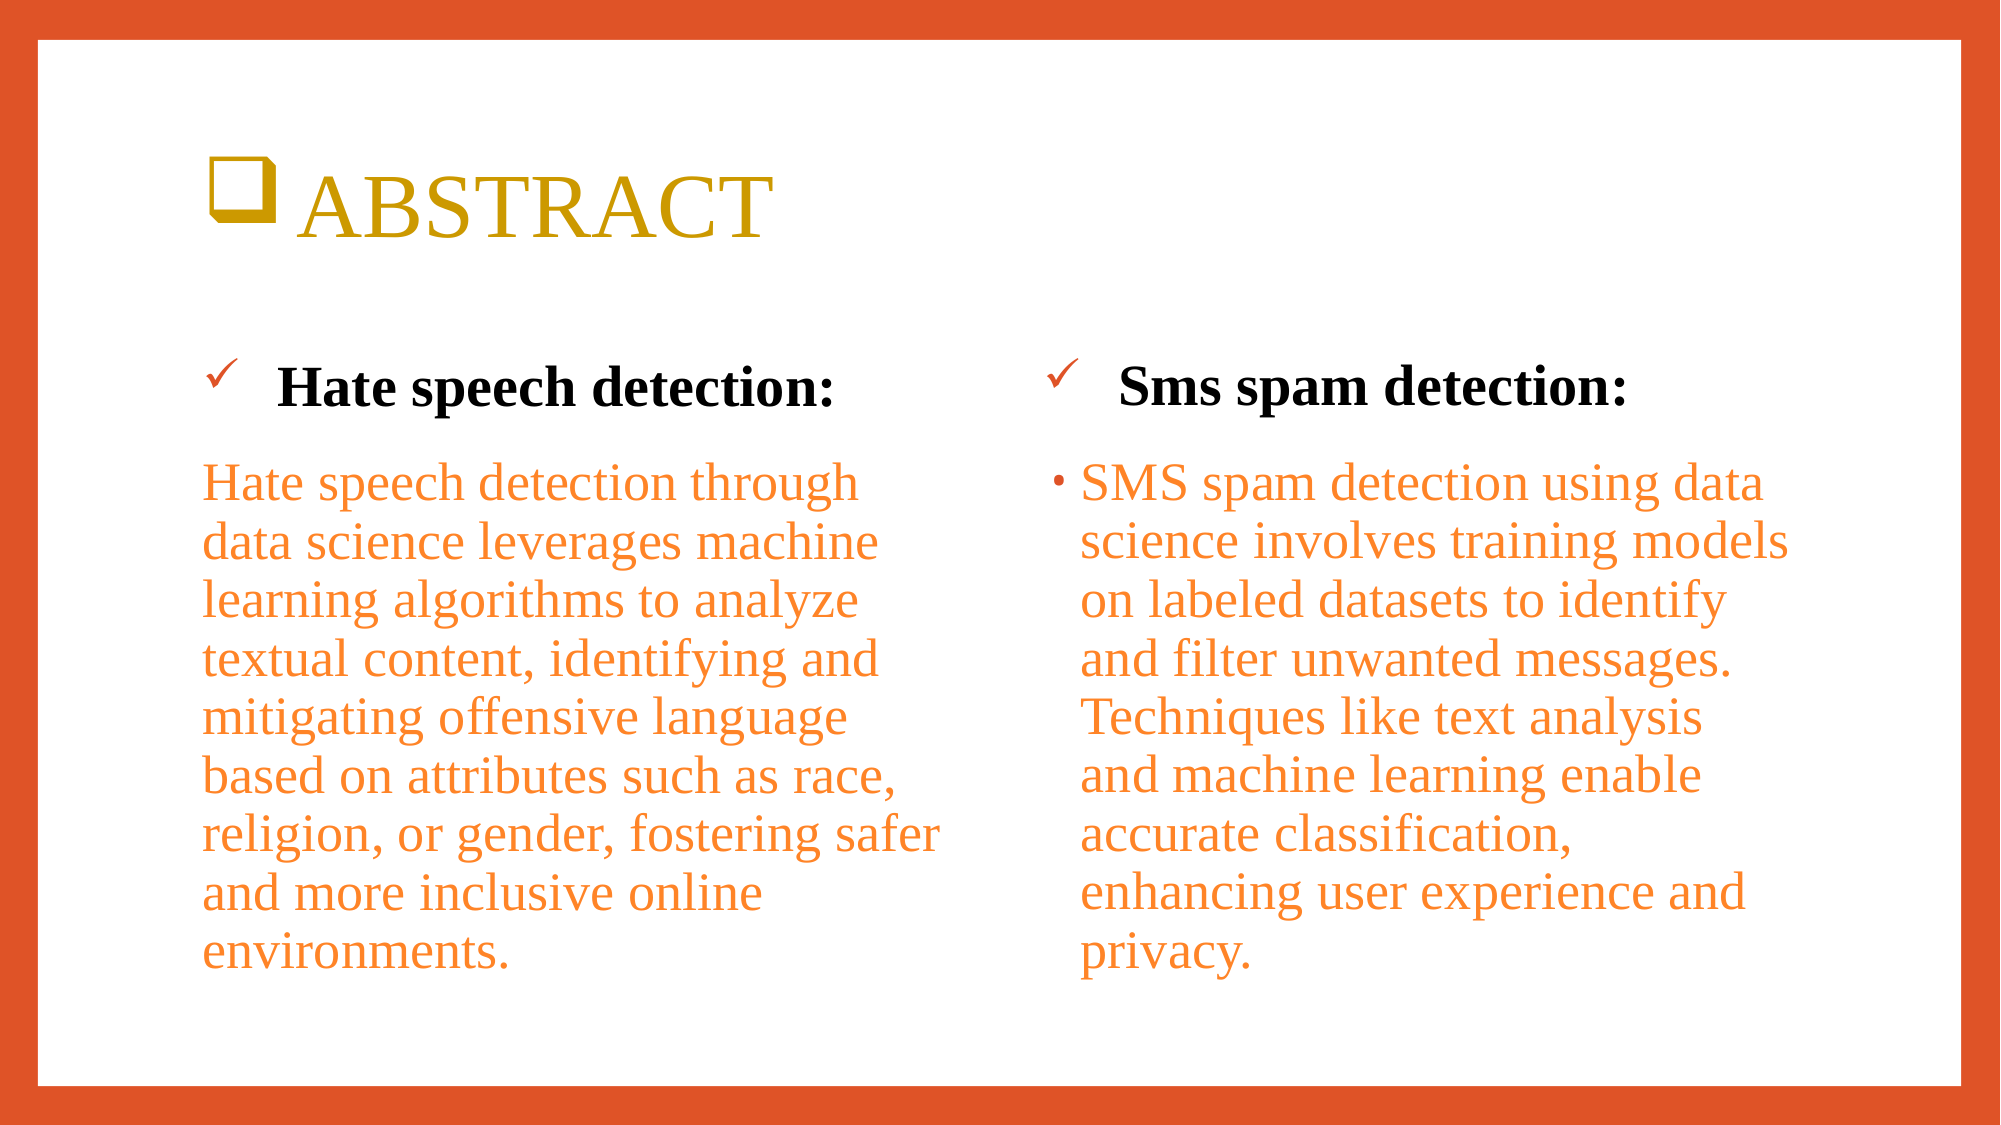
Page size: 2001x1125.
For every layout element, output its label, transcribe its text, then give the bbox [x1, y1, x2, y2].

title ABSTRACT [187, 99, 1808, 316]
list Sms spam detection: [1028, 327, 1809, 446]
list SMS spam detection using data science involves training models on labeled datasets to identify and filter unwanted messages. Techniques like text analysis and machine learning enable accurate classification, enhancing user experience and privacy. [1028, 446, 1809, 1002]
list Hate speech detection through data science leverages machine learning algorithms to analyze textual content, identifying and mitigating offensive language based on attributes such as race, religion, or gender, fostering safer and more inclusive online environments. [187, 446, 968, 1002]
list Hate speech detection: [187, 328, 968, 446]
